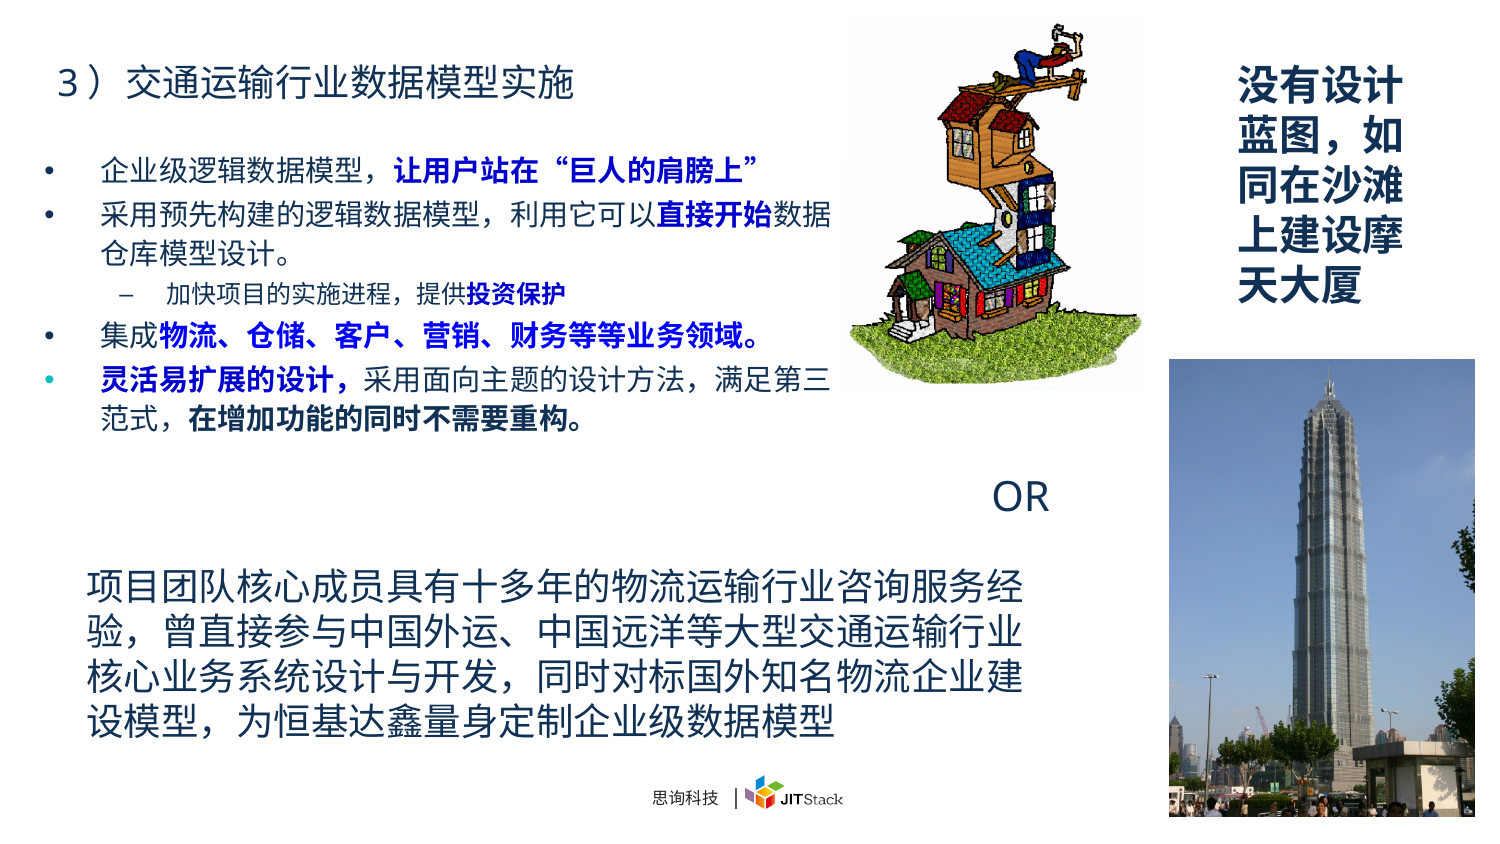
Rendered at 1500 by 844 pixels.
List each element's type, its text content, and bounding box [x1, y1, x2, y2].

text_box 3）交通运输行业数据模型实施 [42, 51, 631, 111]
text_box 没有设计蓝图，如同在沙滩上建设摩天大厦 [1223, 51, 1444, 316]
text_box OR [976, 462, 1065, 528]
text_box 项目团队核心成员具有十多年的物流运输行业咨询服务经验，曾直接参与中国外运、中国远洋等大型交通运输行业核心业务系统设计与开发，同时对标国外知名物流企业建设模型，为恒基达鑫量身定制企业级数据模型 [71, 555, 1047, 751]
picture [1169, 359, 1475, 818]
text_box 企业级逻辑数据模型，让用户站在“巨人的肩膀上” 采用预先构建的逻辑数据模型，利用它可以直接开始数据仓库模型设计。 加快项目的实施进程，提供投资保护 集成物流、仓储、客户、营销、财务等等业务领域。 灵活易扩展的设计，采用面向主题的设计方法，满足第三范式，在增加功能的同时不需要重构。 [29, 141, 855, 844]
picture [842, 18, 1144, 391]
